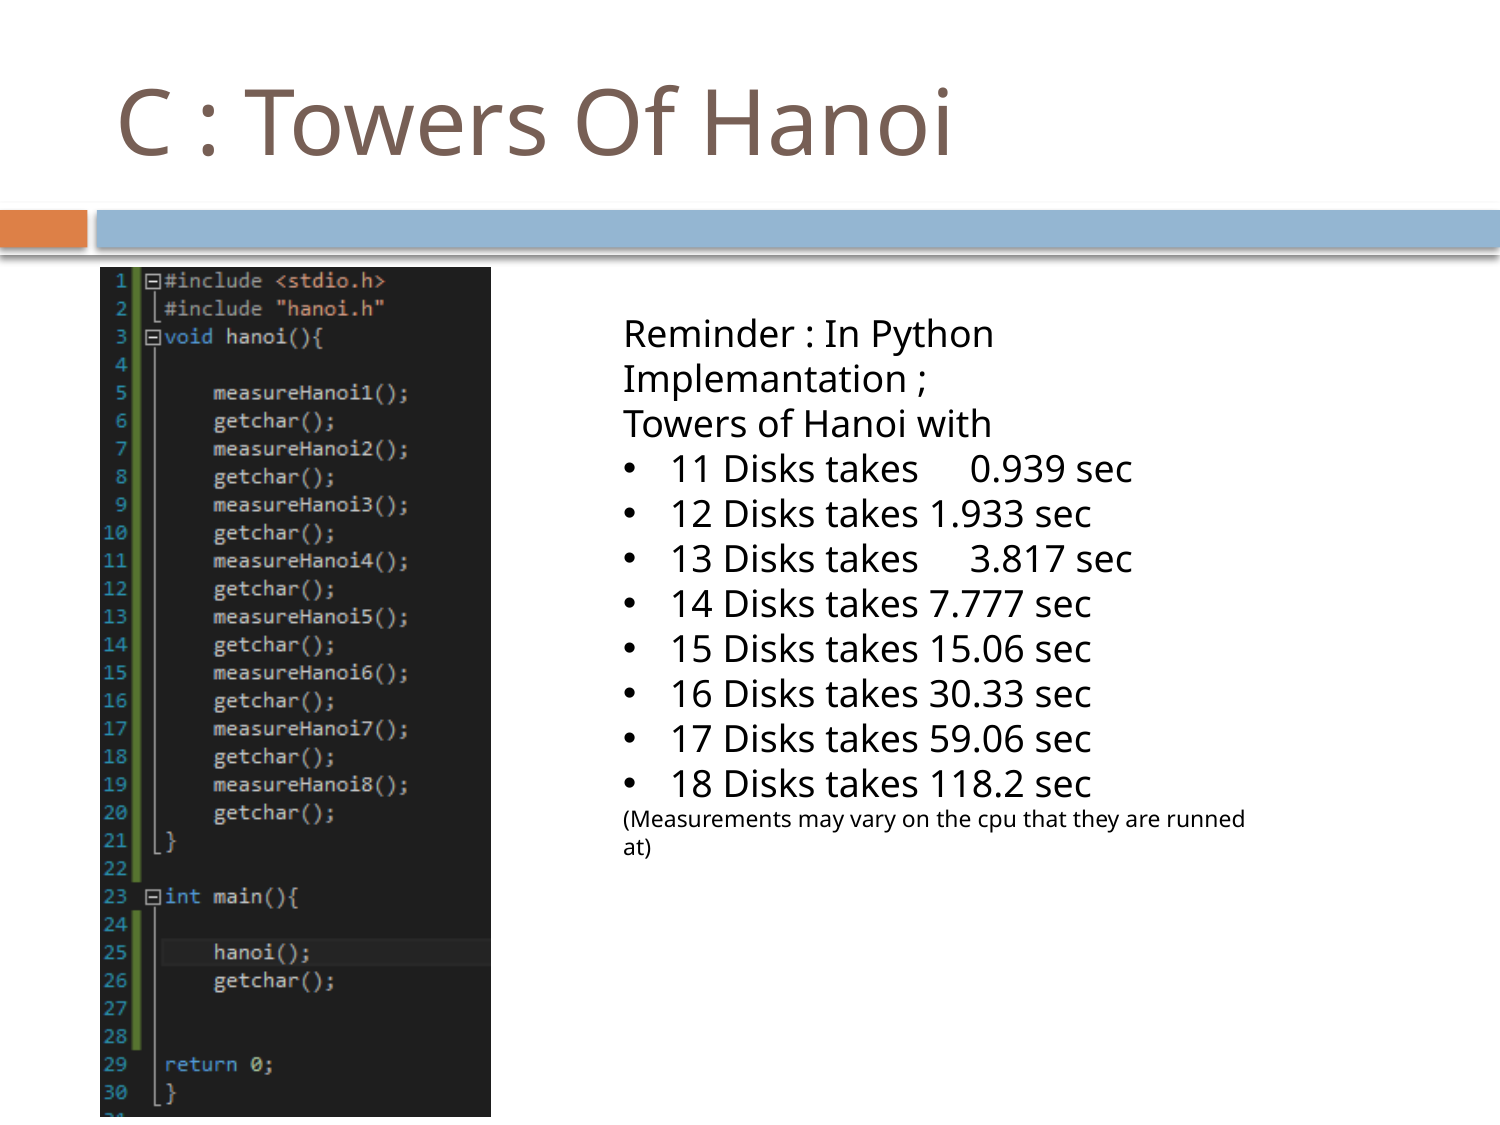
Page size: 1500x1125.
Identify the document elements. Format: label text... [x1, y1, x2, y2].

text_box Reminder : In Python Implemantation ; Towers of Hanoi with 11 Disks takes 0.939 sec 12 Disks takes 1.933 sec 13 Disks takes 3.817 sec 14 Disks takes 7.777 sec 15 Disks takes 15.06 sec 16 Disks takes 30.33 sec 17 Disks takes 59.06 sec 18 Disks takes 118.2 sec (Measurements may vary on the cpu that they are runned at) [608, 302, 1294, 868]
title C : Towers Of Hanoi [100, 37, 1438, 200]
picture [100, 266, 491, 1117]
